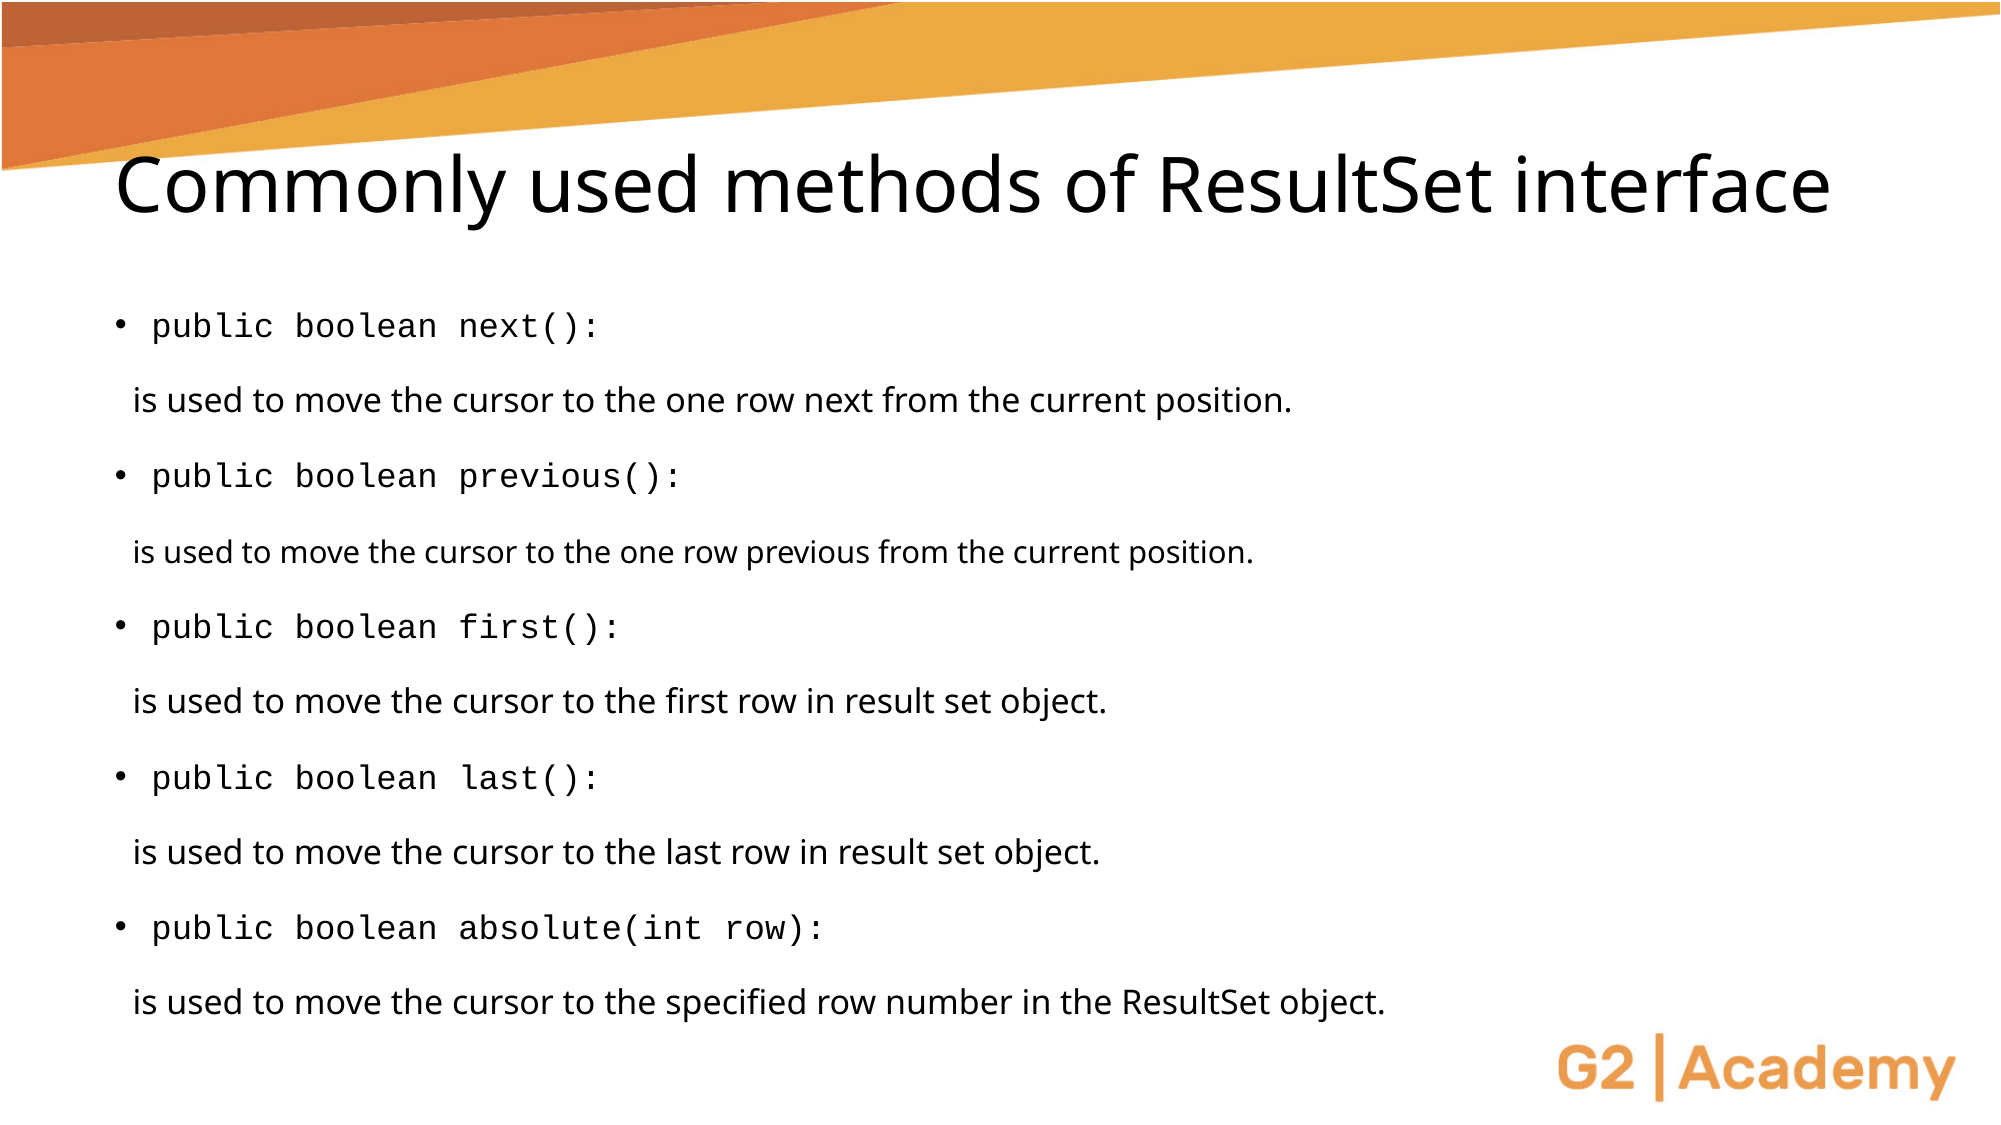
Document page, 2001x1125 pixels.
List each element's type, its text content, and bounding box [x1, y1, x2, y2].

title Commonly used methods of ResultSet interface [99, 100, 1900, 275]
list public boolean next(): is used to move the cursor to the one row next from the current position. public boolean previous(): is used to move the cursor to the one row previous from the current position. public boolean first(): is used to move the cursor to the first row in result set object. public boolean last(): is used to move the cursor to the last row in result set object. public boolean absolute(int row): is used to move the cursor to the specified row number in the ResultSet object. [99, 275, 1900, 1037]
picture [1, 2, 2000, 1125]
